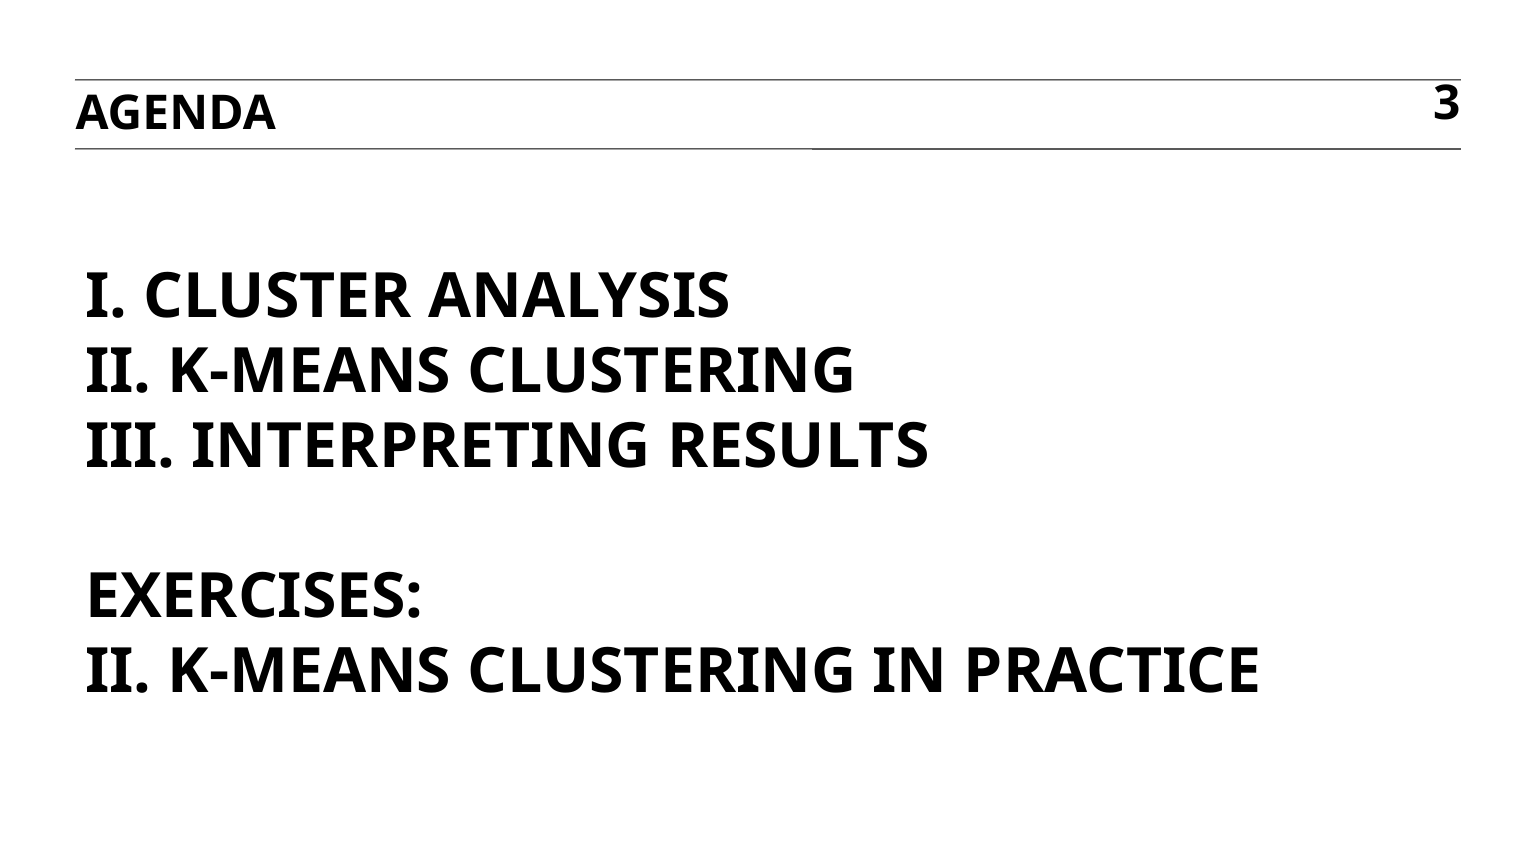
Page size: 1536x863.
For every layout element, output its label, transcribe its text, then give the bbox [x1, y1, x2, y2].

title I. cluster analysis II. K-means clustering III. Interpreting results exercises: II. K-means clustering in Practice [85, 174, 1468, 782]
list agenda [60, 81, 1231, 132]
slide_number 3 [1419, 86, 1461, 138]
